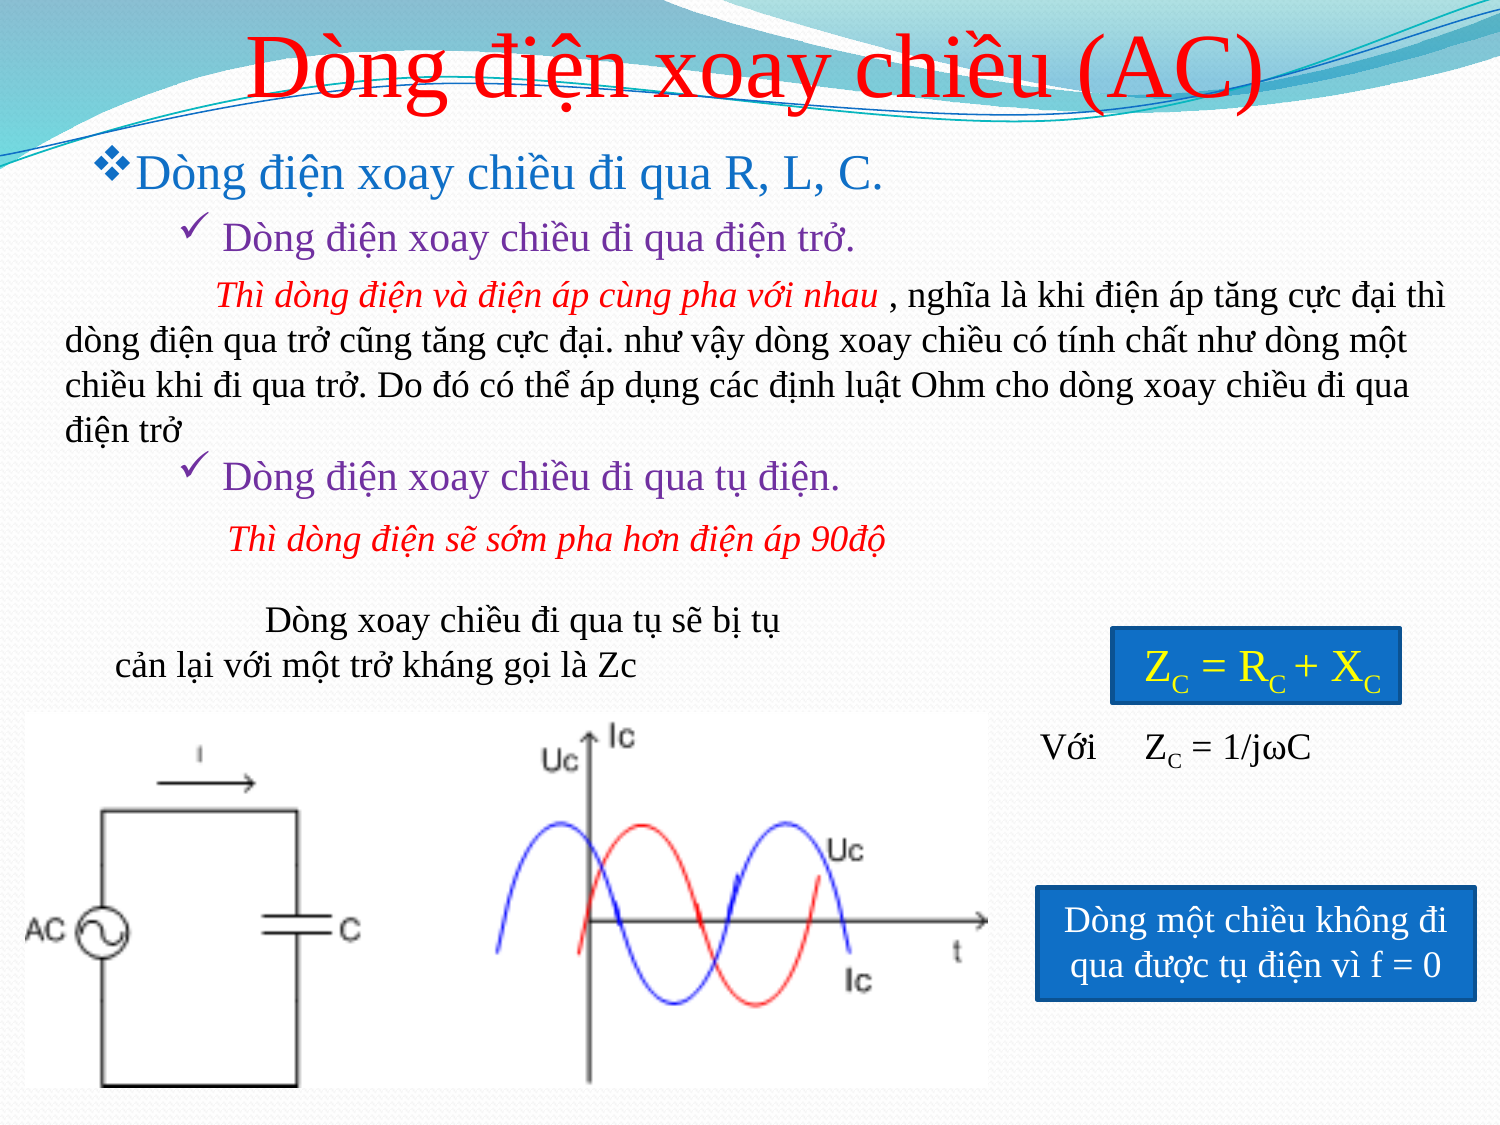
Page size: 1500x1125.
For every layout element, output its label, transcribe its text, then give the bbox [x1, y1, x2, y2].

text_box Dòng điện xoay chiều đi qua tụ điện. [162, 441, 1338, 506]
text_box Thì dòng điện và điện áp cùng pha với nhau , nghĩa là khi điện áp tăng cực đại thì dòng điện qua trở cũng tăng cực đại. như vậy dòng xoay chiều có tính chất như dòng một chiều khi đi qua trở. Do đó có thể áp dụng các định luật Ohm cho dòng xoay chiều đi qua điện trở [49, 262, 1475, 458]
text_box Dòng một chiều không đi qua được tụ điện vì f = 0 [1037, 887, 1475, 993]
text_box Với ZC = 1/jωC [1024, 714, 1475, 781]
text_box Thì dòng điện sẽ sớm pha hơn điện áp 90độ [212, 506, 925, 567]
text_box [1035, 885, 1477, 1002]
picture [25, 712, 988, 1088]
text_box Dòng điện xoay chiều đi qua điện trở. [162, 202, 1338, 262]
text_box ZC = RC + XC [1100, 628, 1425, 706]
text_box Dòng điện xoay chiều đi qua R, L, C. [74, 131, 1188, 207]
text_box Dòng xoay chiều đi qua tụ sẽ bị tụ cản lại với một trở kháng gọi là Zc [99, 587, 825, 693]
text_box Dòng điện xoay chiều (AC) [99, 0, 1413, 124]
